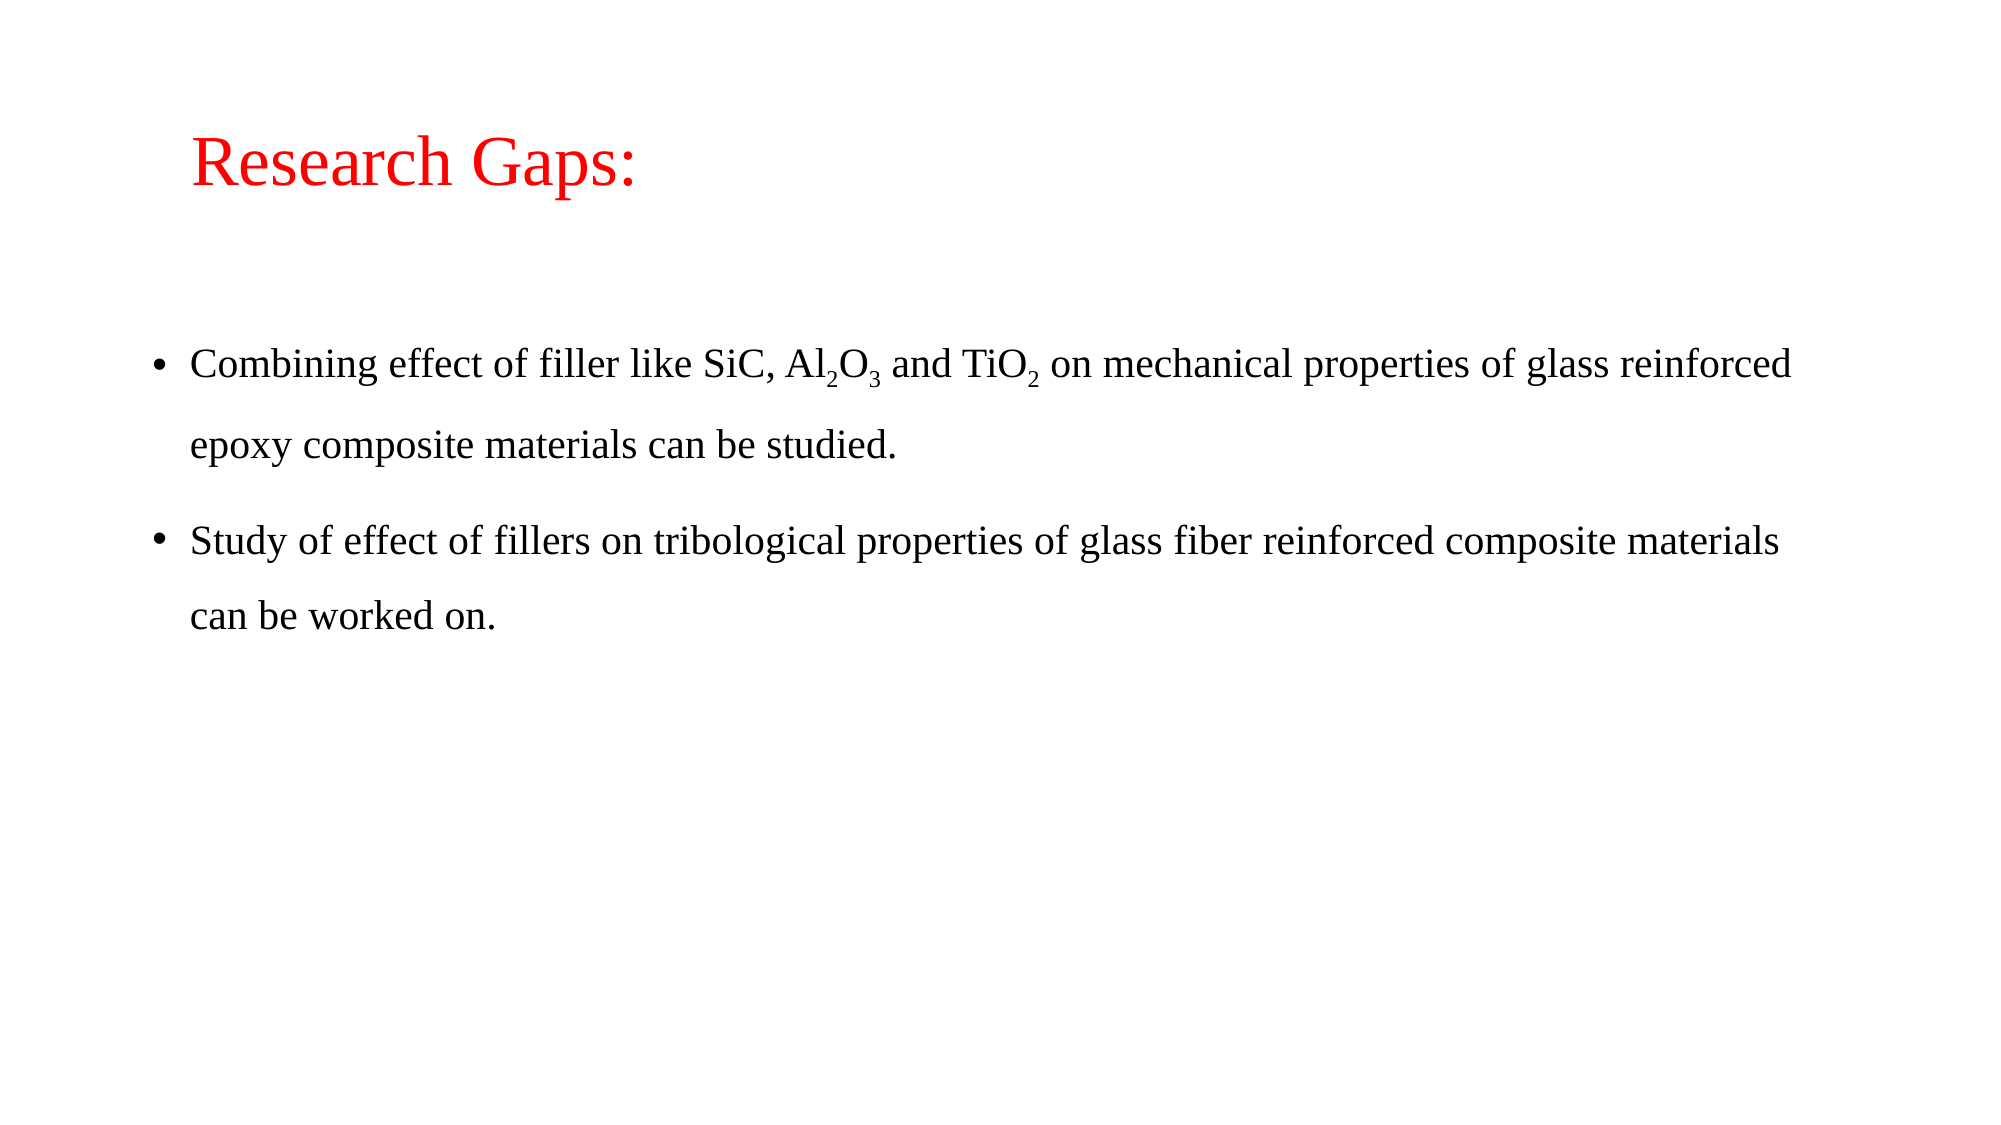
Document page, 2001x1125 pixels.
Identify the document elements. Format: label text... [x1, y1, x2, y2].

list Combining effect of filler like SiC, Al2O3 and TiO2 on mechanical properties of glass reinforced epoxy composite materials can be studied. Study of effect of fillers on tribological properties of glass fiber reinforced composite materials can be worked on. [137, 299, 1841, 1014]
title Research Gaps: [175, 23, 1976, 210]
